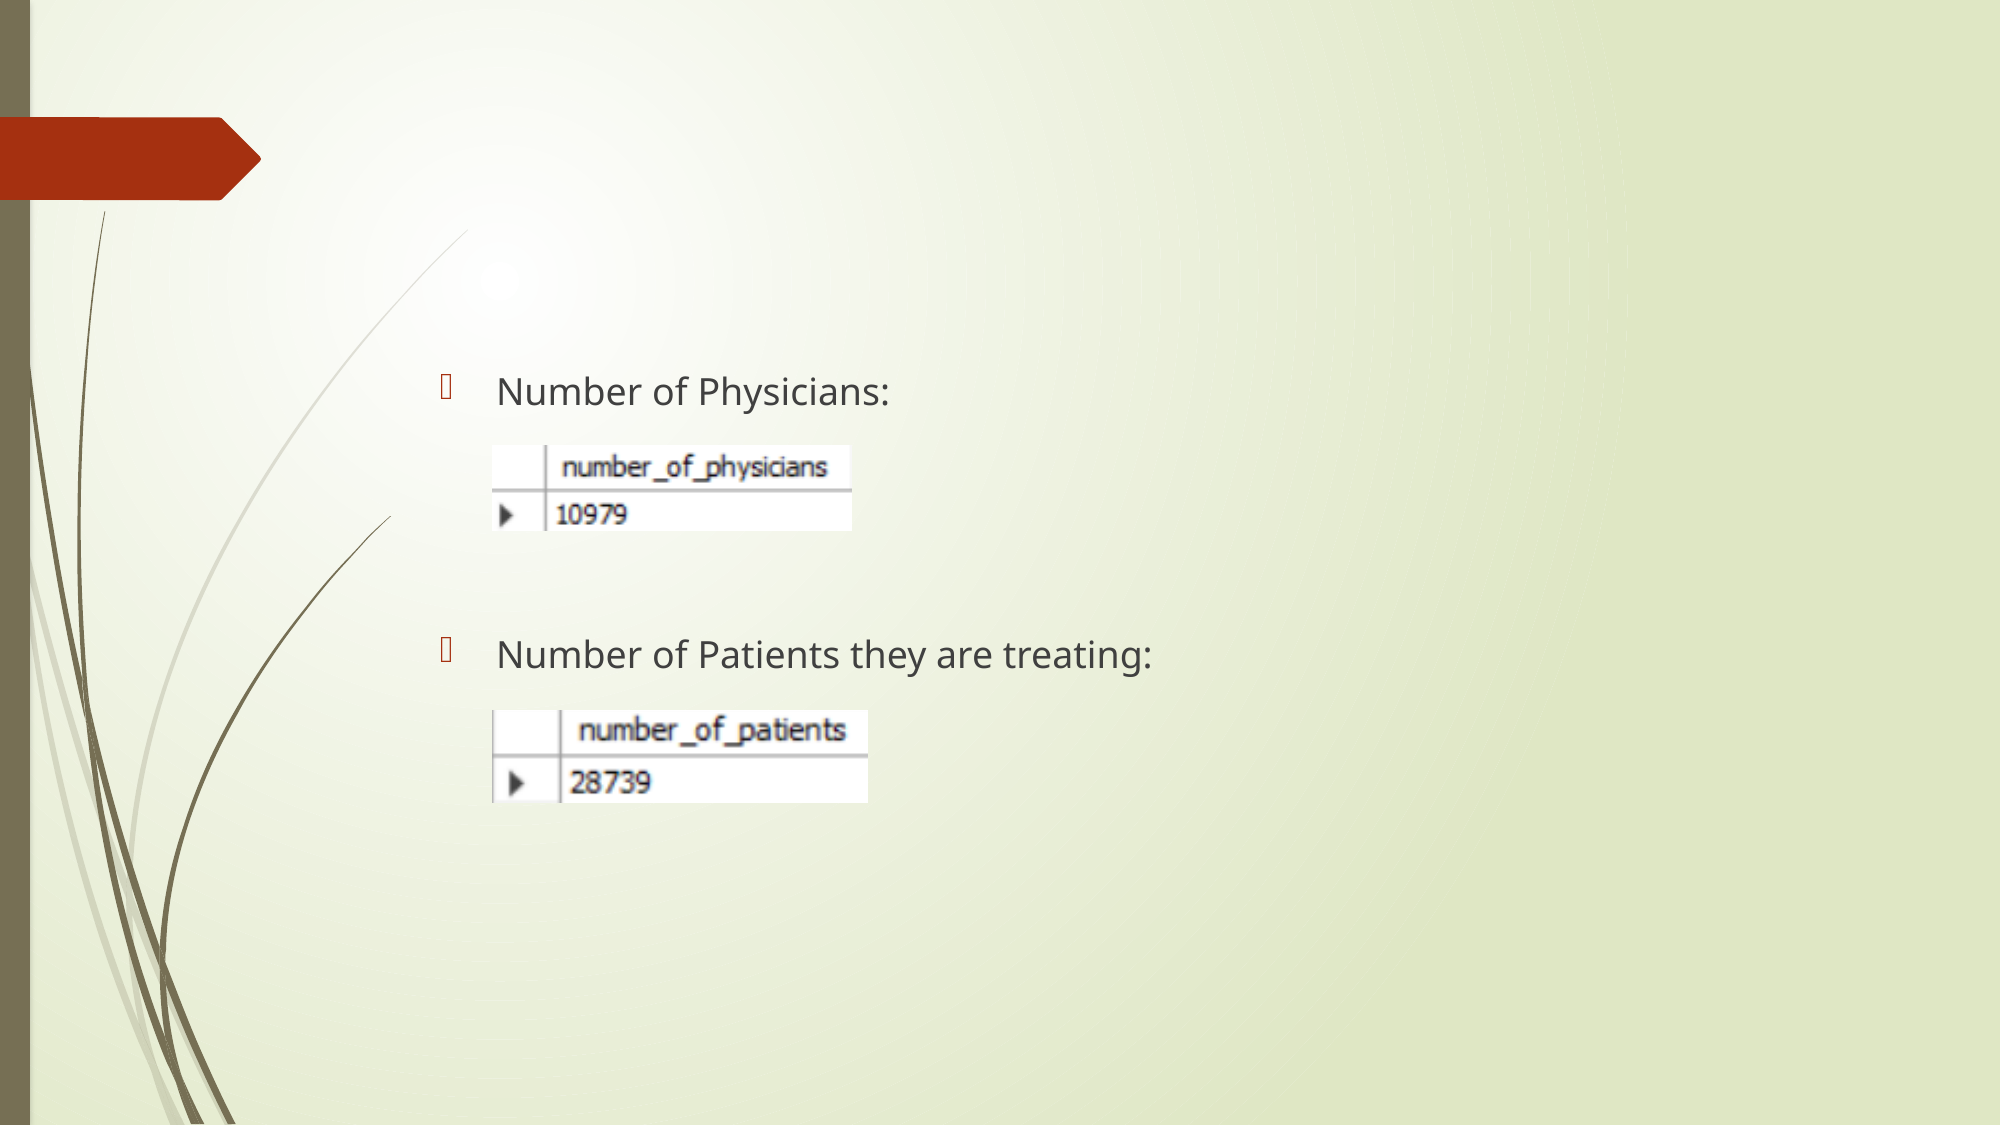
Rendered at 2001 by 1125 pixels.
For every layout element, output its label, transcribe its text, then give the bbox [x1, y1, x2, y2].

picture [492, 710, 868, 803]
list Number of Physicians: Number of Patients they are treating: [424, 360, 1888, 981]
picture [491, 445, 852, 531]
